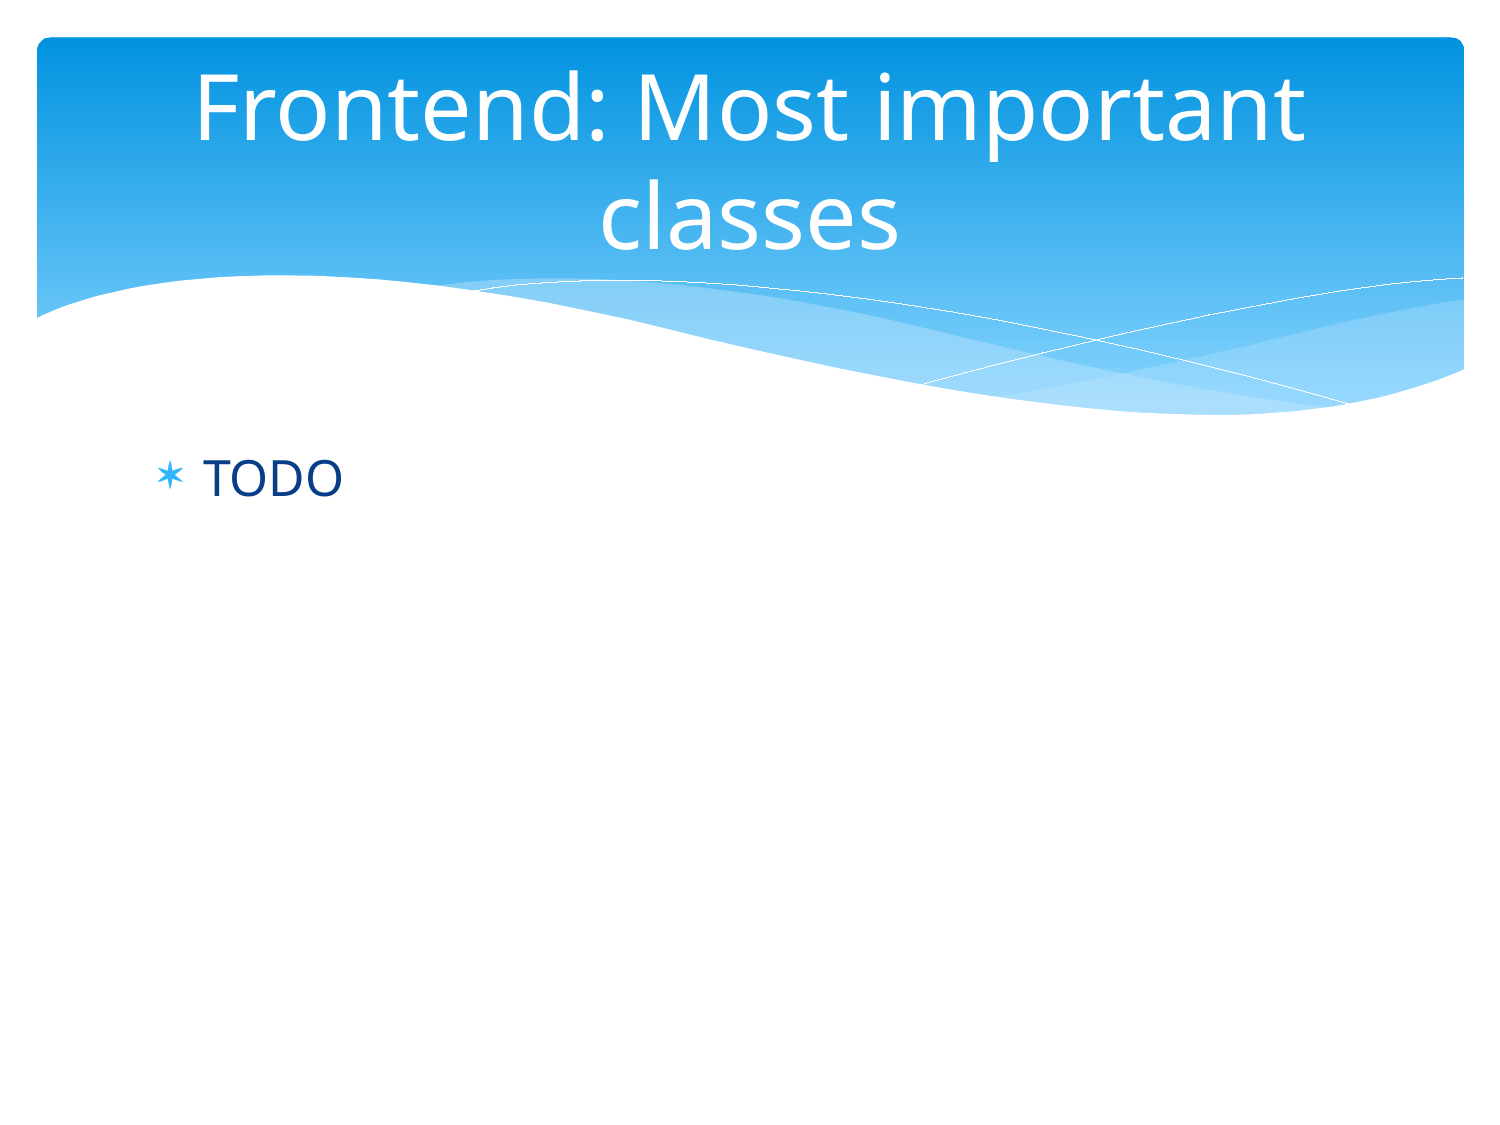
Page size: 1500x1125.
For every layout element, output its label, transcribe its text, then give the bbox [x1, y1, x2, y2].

list TODO [143, 438, 1359, 1005]
title Frontend: Most important classes [75, 55, 1425, 261]
